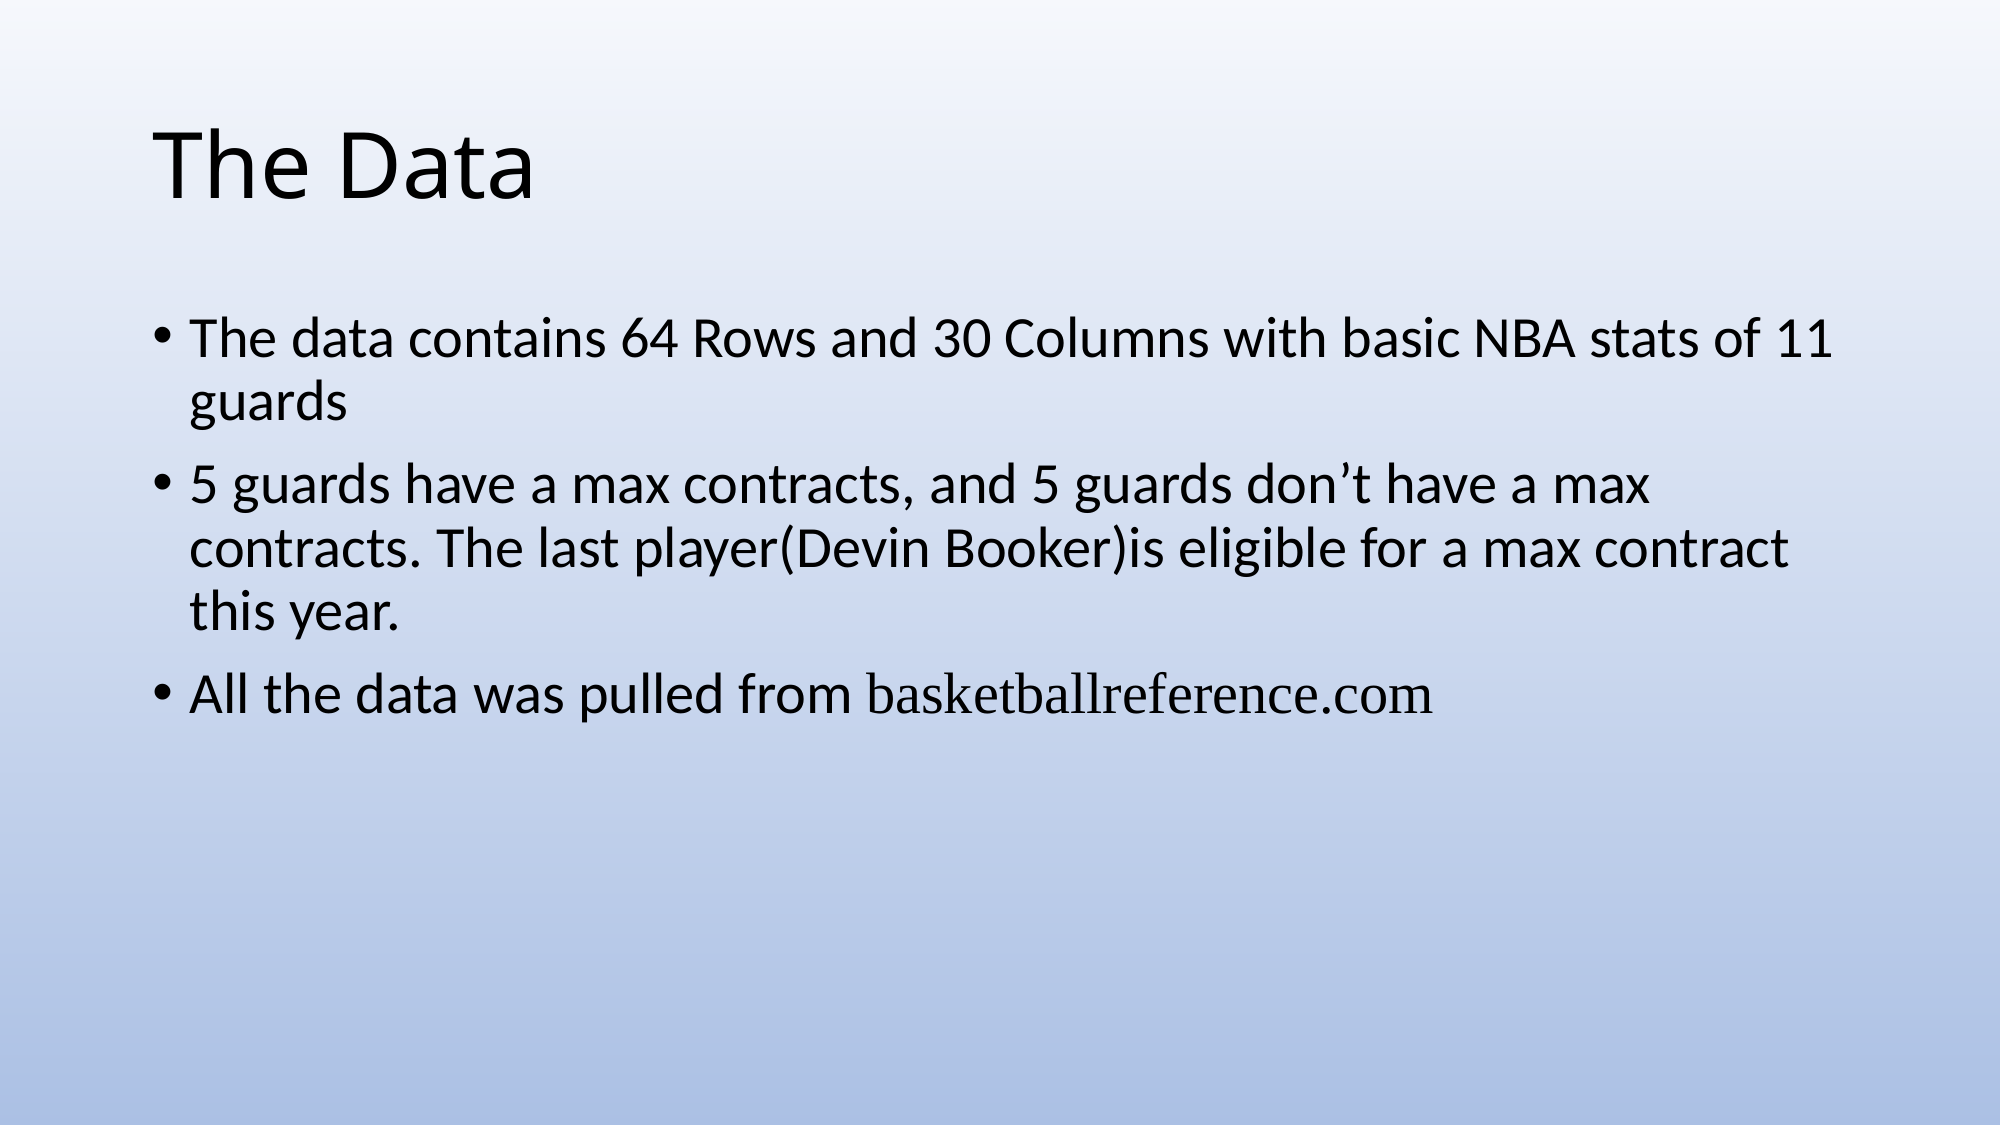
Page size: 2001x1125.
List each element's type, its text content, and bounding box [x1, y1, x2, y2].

list The data contains 64 Rows and 30 Columns with basic NBA stats of 11 guards 5 guards have a max contracts, and 5 guards don’t have a max contracts. The last player(Devin Booker)is eligible for a max contract this year. All the data was pulled from basketballreference.com [137, 299, 1863, 1014]
title The Data [137, 59, 1863, 278]
